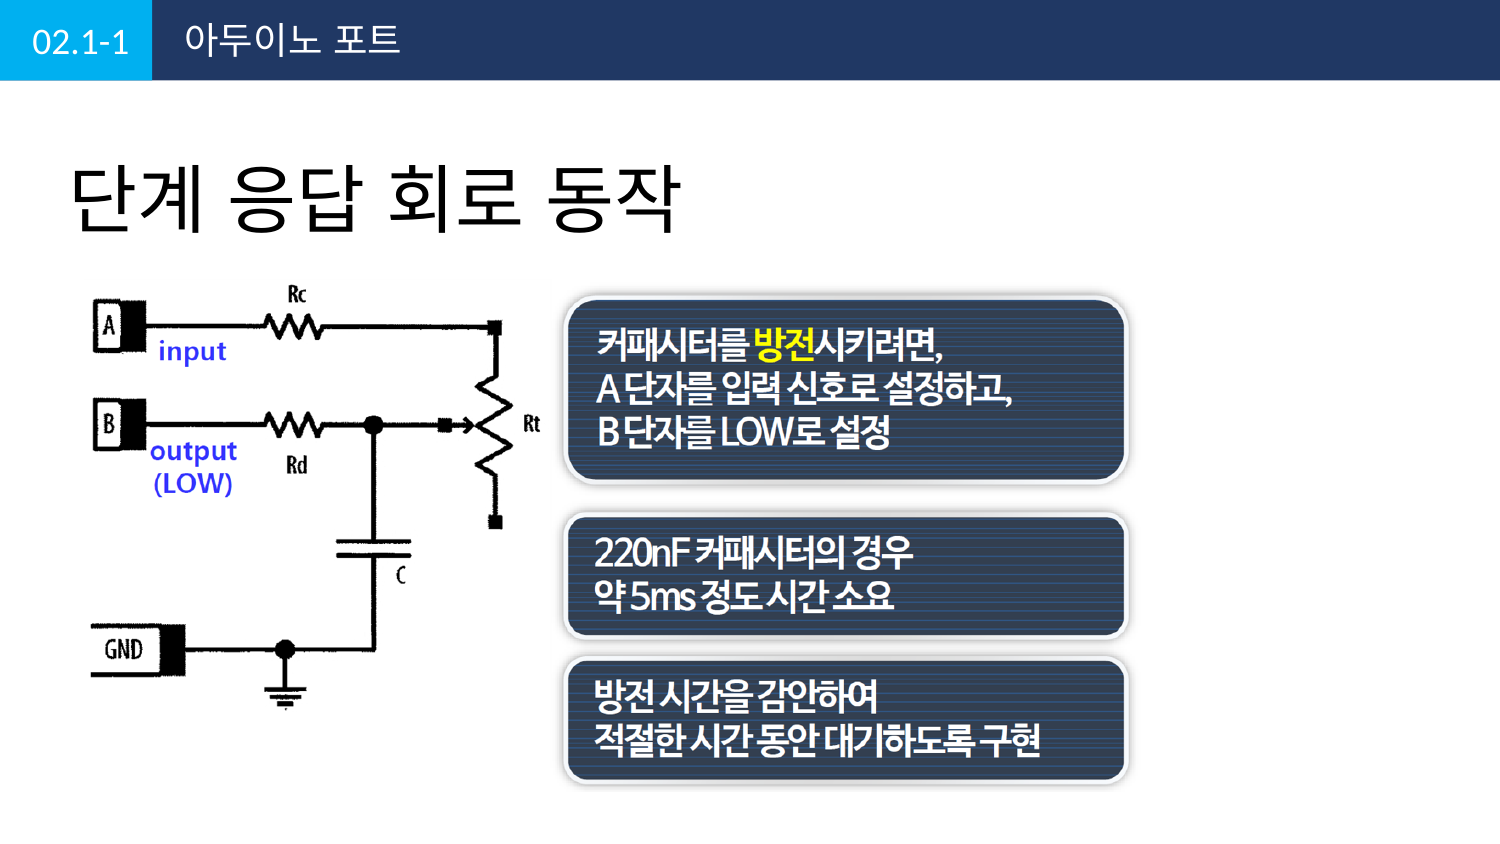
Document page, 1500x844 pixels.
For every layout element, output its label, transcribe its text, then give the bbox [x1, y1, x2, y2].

text_box [0, 0, 153, 81]
text_box 아두이노 포트 [169, 9, 945, 70]
text_box 02.1-1 [17, 9, 153, 70]
text_box [153, 0, 1500, 81]
text_box 단계 응답 회로 동작 [53, 145, 990, 251]
picture [79, 268, 1141, 792]
